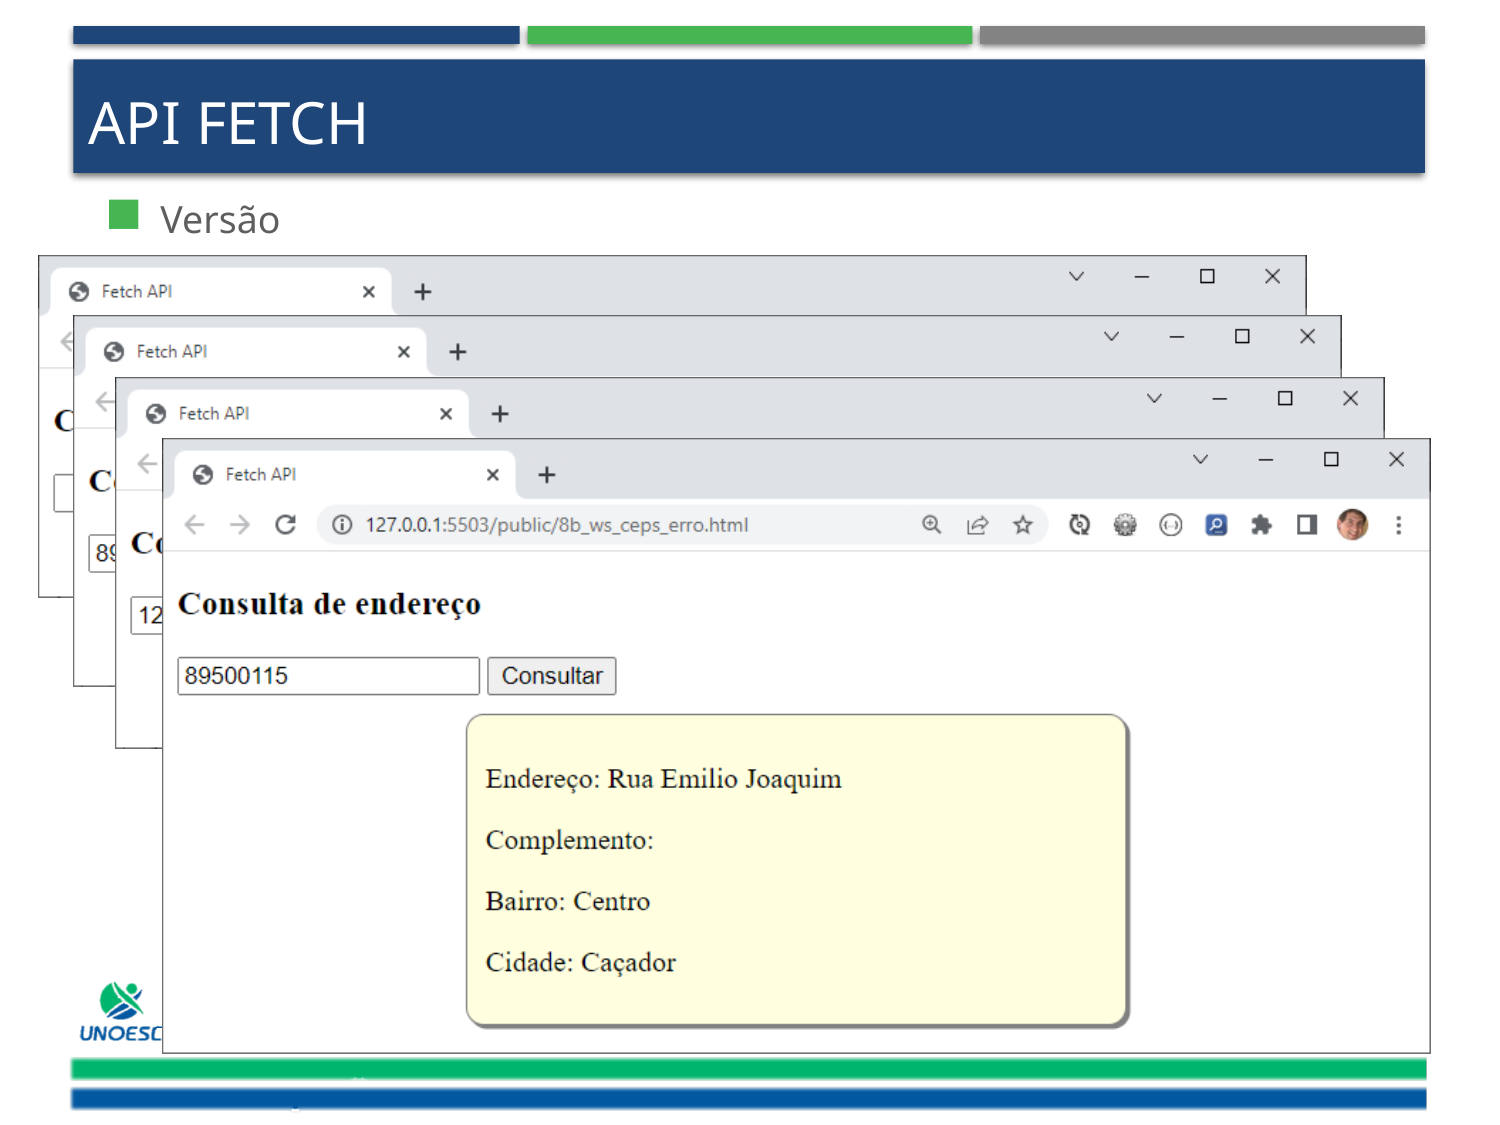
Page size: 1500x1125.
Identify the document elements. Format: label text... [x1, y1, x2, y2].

title API Fetch [73, 59, 1406, 164]
picture [23, 200, 1500, 1125]
